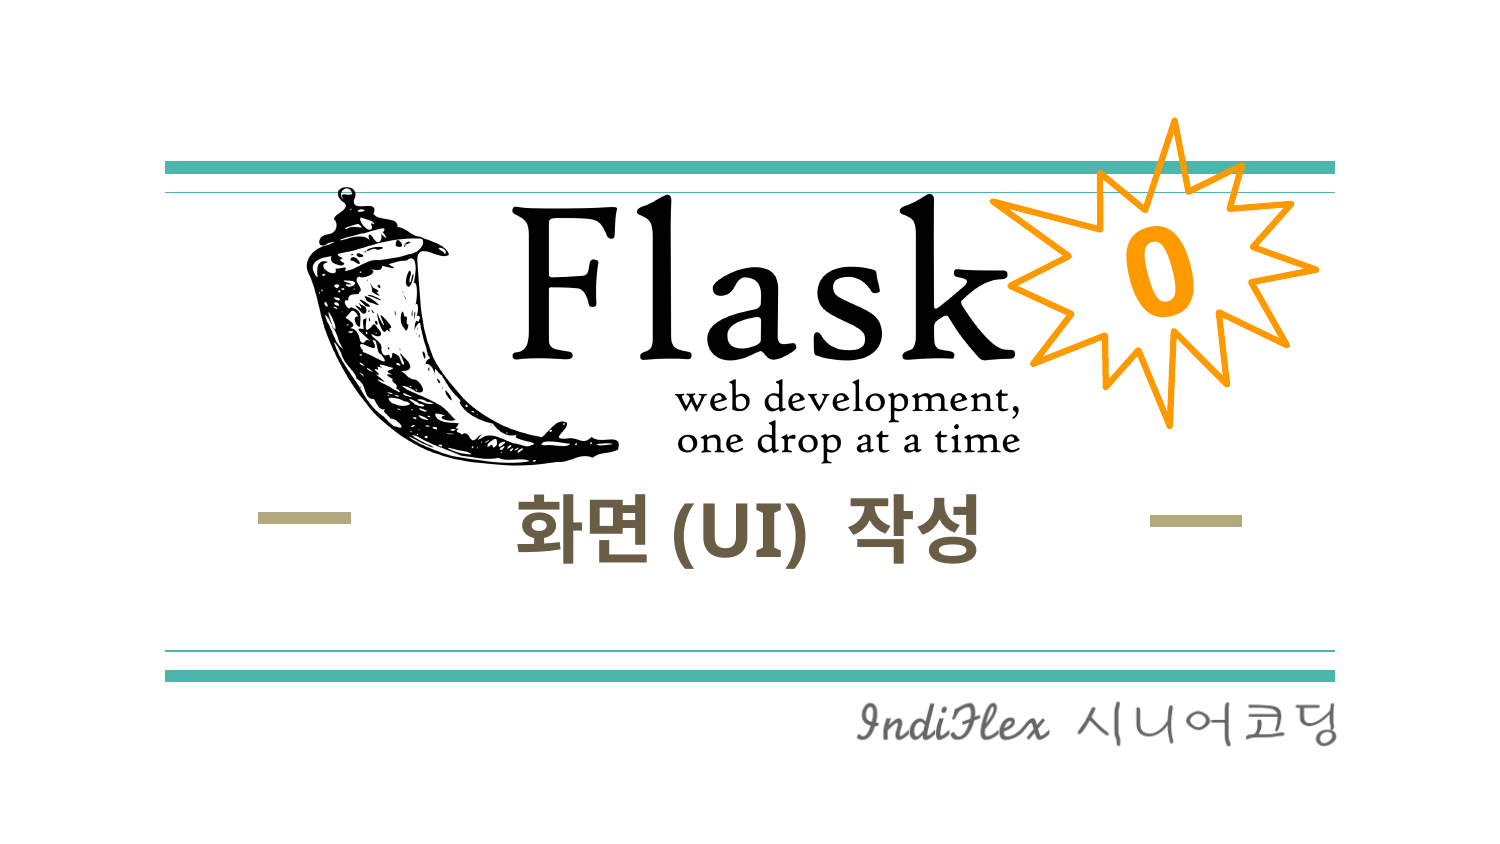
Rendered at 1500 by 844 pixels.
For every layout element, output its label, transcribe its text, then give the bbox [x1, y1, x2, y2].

picture [287, 178, 1038, 472]
picture [829, 689, 1364, 755]
subtitle 화면(UI) 작성 [350, 467, 1150, 598]
text_box 0 [1041, 120, 1317, 426]
